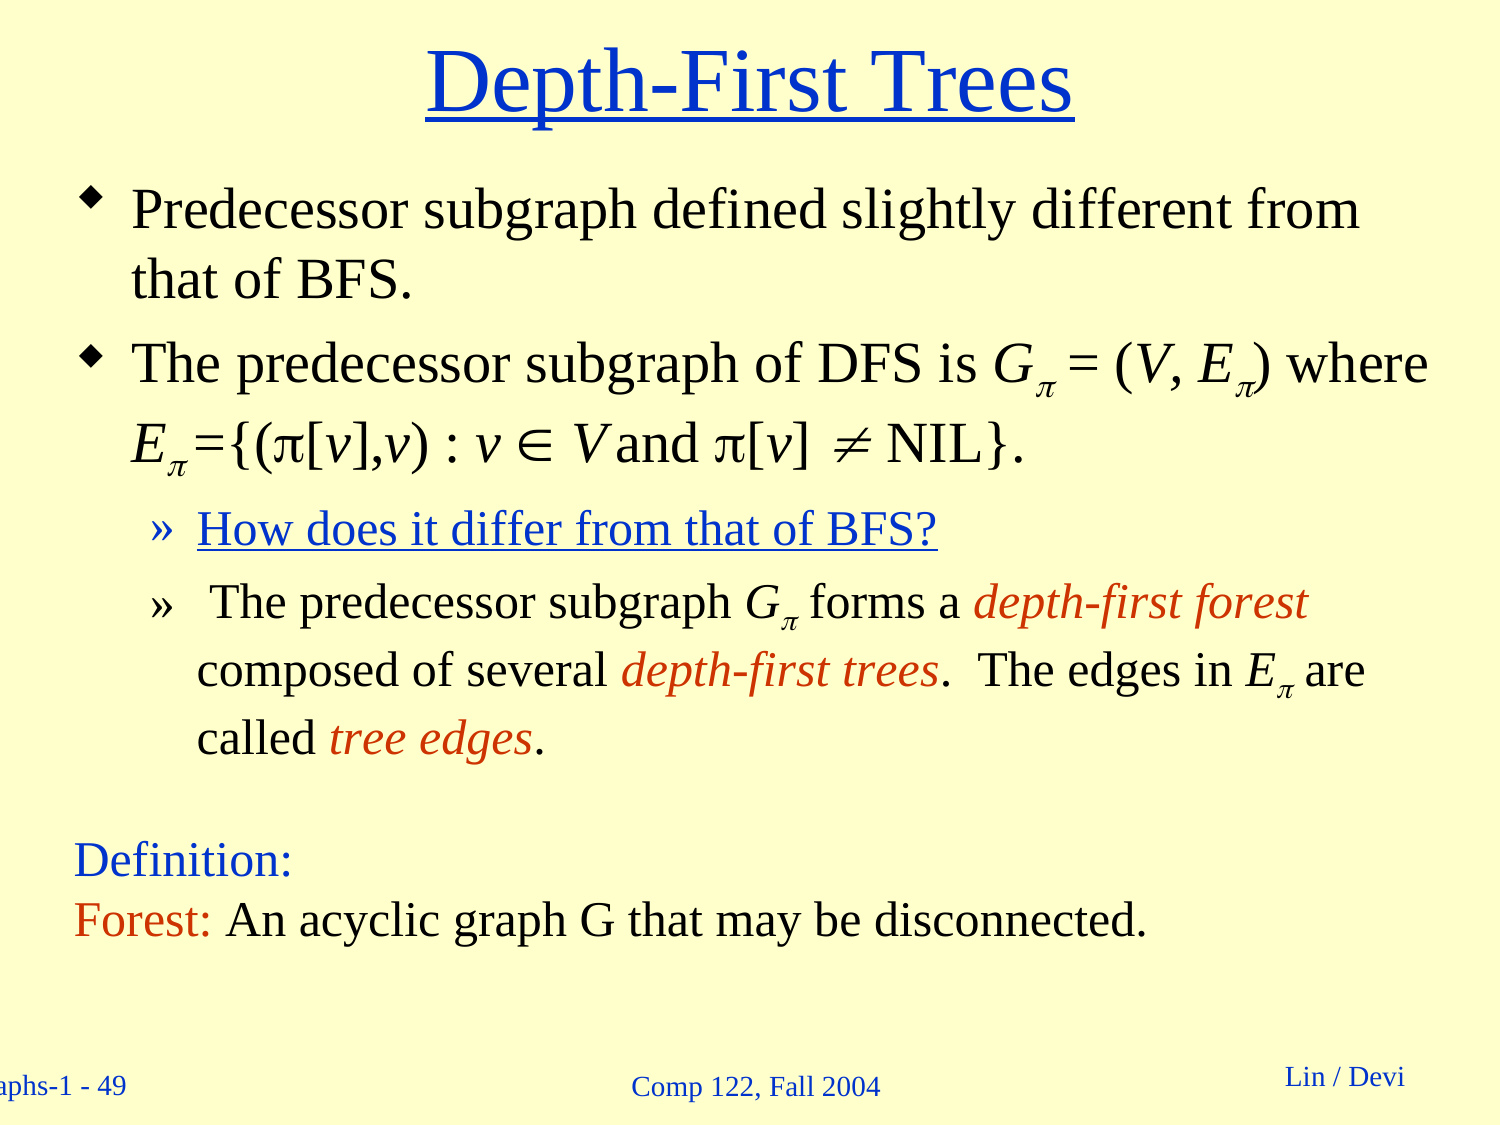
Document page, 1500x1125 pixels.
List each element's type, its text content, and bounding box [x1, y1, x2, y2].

title Depth-First Trees [0, 0, 1500, 150]
text_box Definition: Forest: An acyclic graph G that may be disconnected. [60, 819, 1163, 955]
list Predecessor subgraph defined slightly different from that of BFS. The predecessor subgraph of DFS is G = (V, E) where E ={([v],v) : v  V and [v]  NIL}. How does it differ from that of BFS? The predecessor subgraph G forms a depth-first forest composed of several depth-first trees. The edges in E are called tree edges. [59, 162, 1448, 1000]
text_box Comp 122, Fall 2004 [599, 1046, 913, 1122]
